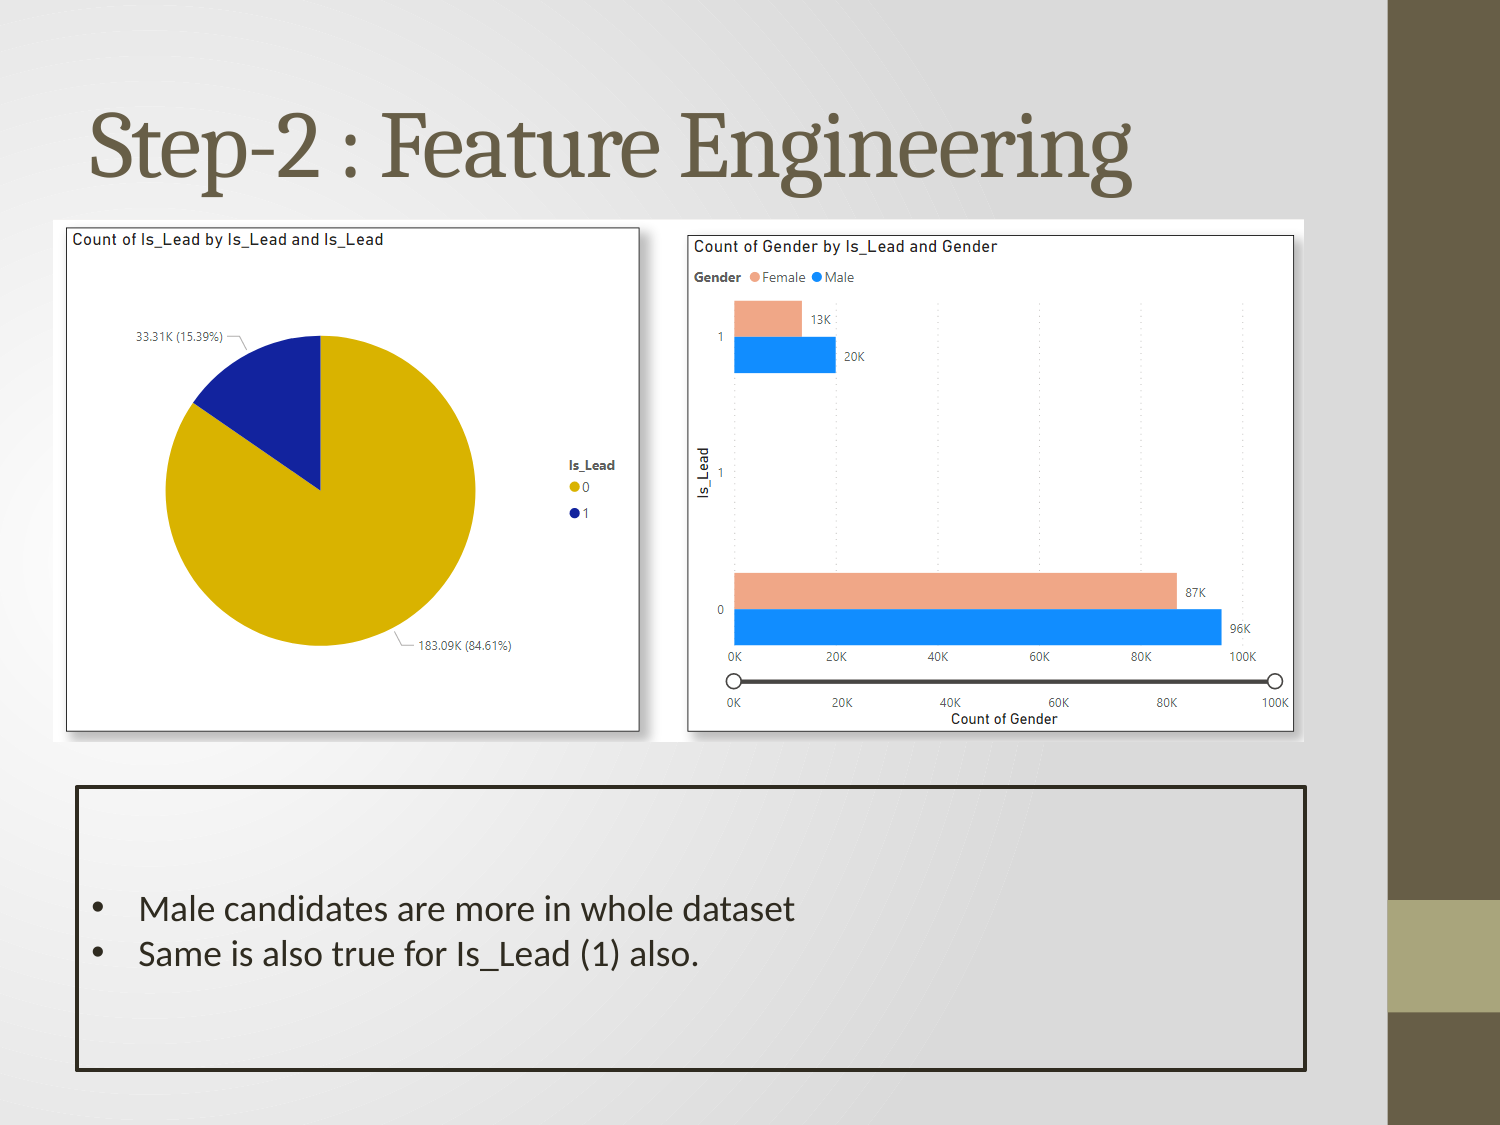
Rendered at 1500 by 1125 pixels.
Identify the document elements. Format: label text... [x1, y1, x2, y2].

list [52, 219, 1304, 743]
title Step-2 : Feature Engineering [75, 45, 1325, 233]
text_box Male candidates are more in whole dataset Same is also true for Is_Lead (1) also. [75, 785, 1307, 1072]
